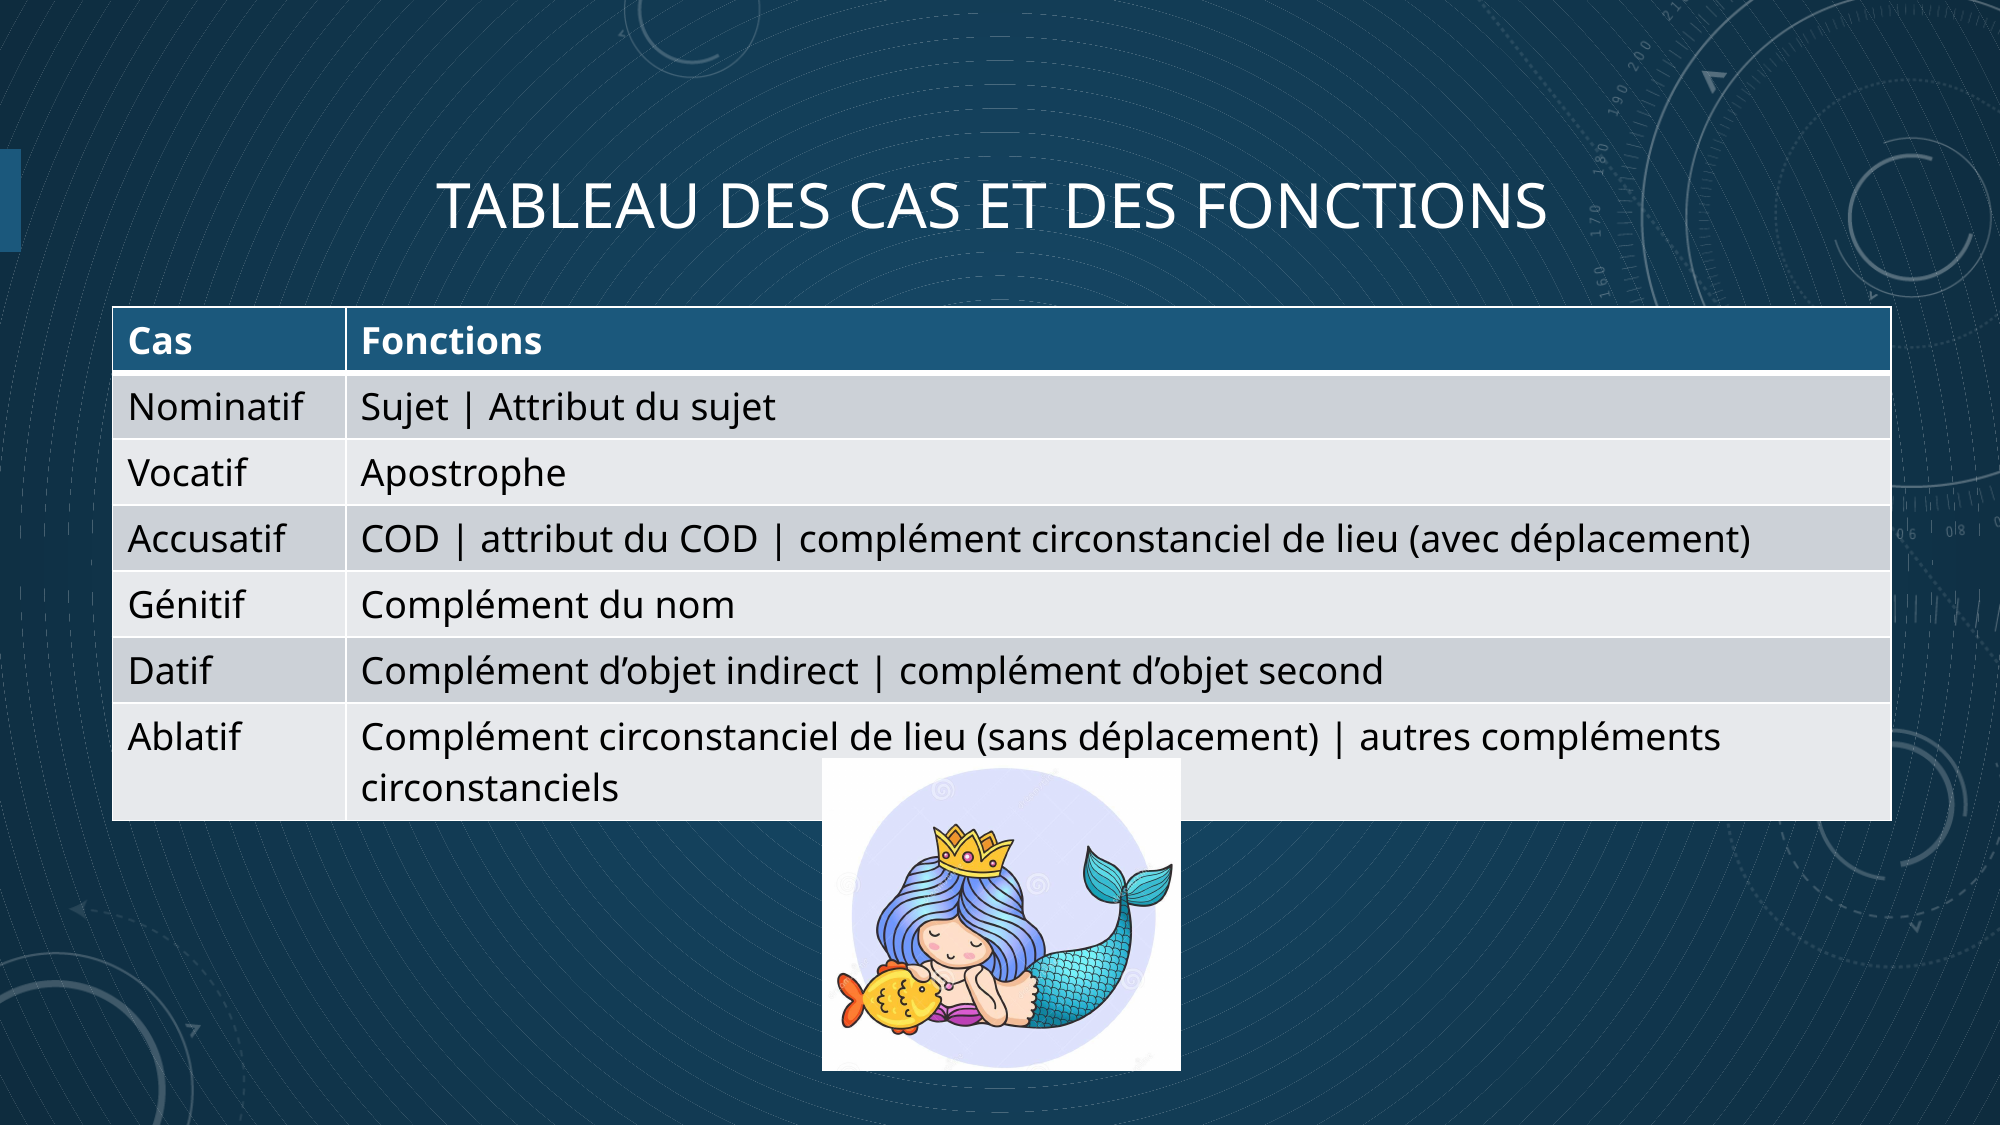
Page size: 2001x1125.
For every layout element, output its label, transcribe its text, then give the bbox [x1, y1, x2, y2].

title Tableau des cas et des fonctions [112, 99, 1891, 306]
table_cell Ablatif [113, 704, 345, 820]
table_cell Vocatif [113, 440, 345, 504]
table_cell Nominatif [113, 376, 345, 438]
table_cell Génitif [113, 572, 345, 636]
table_cell COD | attribut du COD | complément circonstanciel de lieu (avec déplacement) [347, 506, 1890, 570]
table_header Fonctions [347, 308, 1890, 370]
table_cell Sujet | Attribut du sujet [347, 376, 1890, 438]
picture [0, 0, 2000, 1125]
table_cell Complément circonstanciel de lieu (sans déplacement) | autres compléments circonstanciels [347, 704, 1890, 820]
table_cell Accusatif [113, 506, 345, 570]
table_cell Datif [113, 638, 345, 702]
table_header Cas [113, 308, 345, 370]
table_cell Apostrophe [347, 440, 1890, 504]
table_cell Complément du nom [347, 572, 1890, 636]
table_cell Complément d’objet indirect | complément d’objet second [347, 638, 1890, 702]
